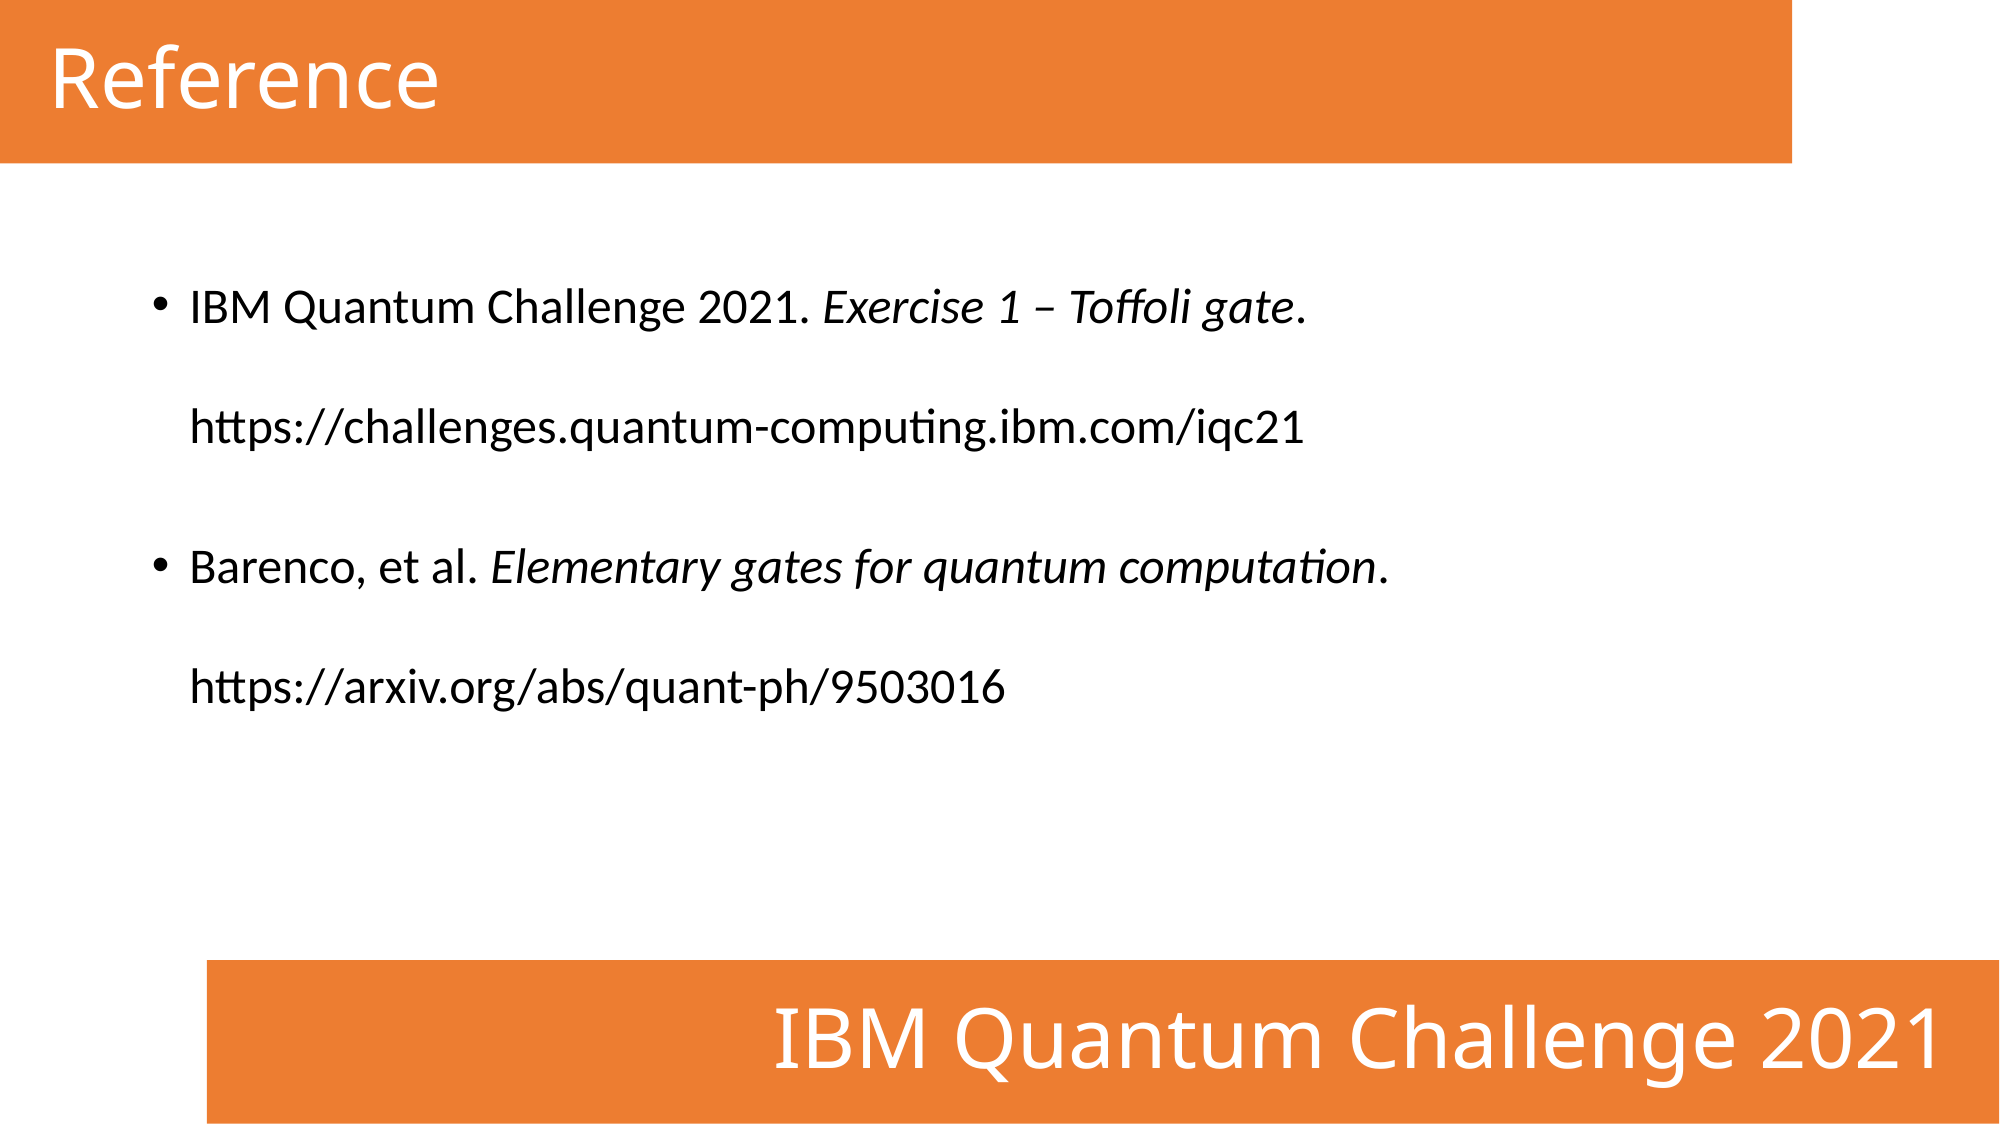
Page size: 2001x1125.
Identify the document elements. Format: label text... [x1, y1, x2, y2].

list IBM Quantum Challenge 2021. Exercise 1 – Toffoli gate. https://challenges.quantum-computing.ibm.com/iqc21 Barenco, et al. Elementary gates for quantum computation. https://arxiv.org/abs/quant-ph/9503016 [136, 205, 1862, 920]
list IBM Quantum Challenge 2021 [240, 983, 1966, 1101]
title Reference [33, 23, 1759, 140]
